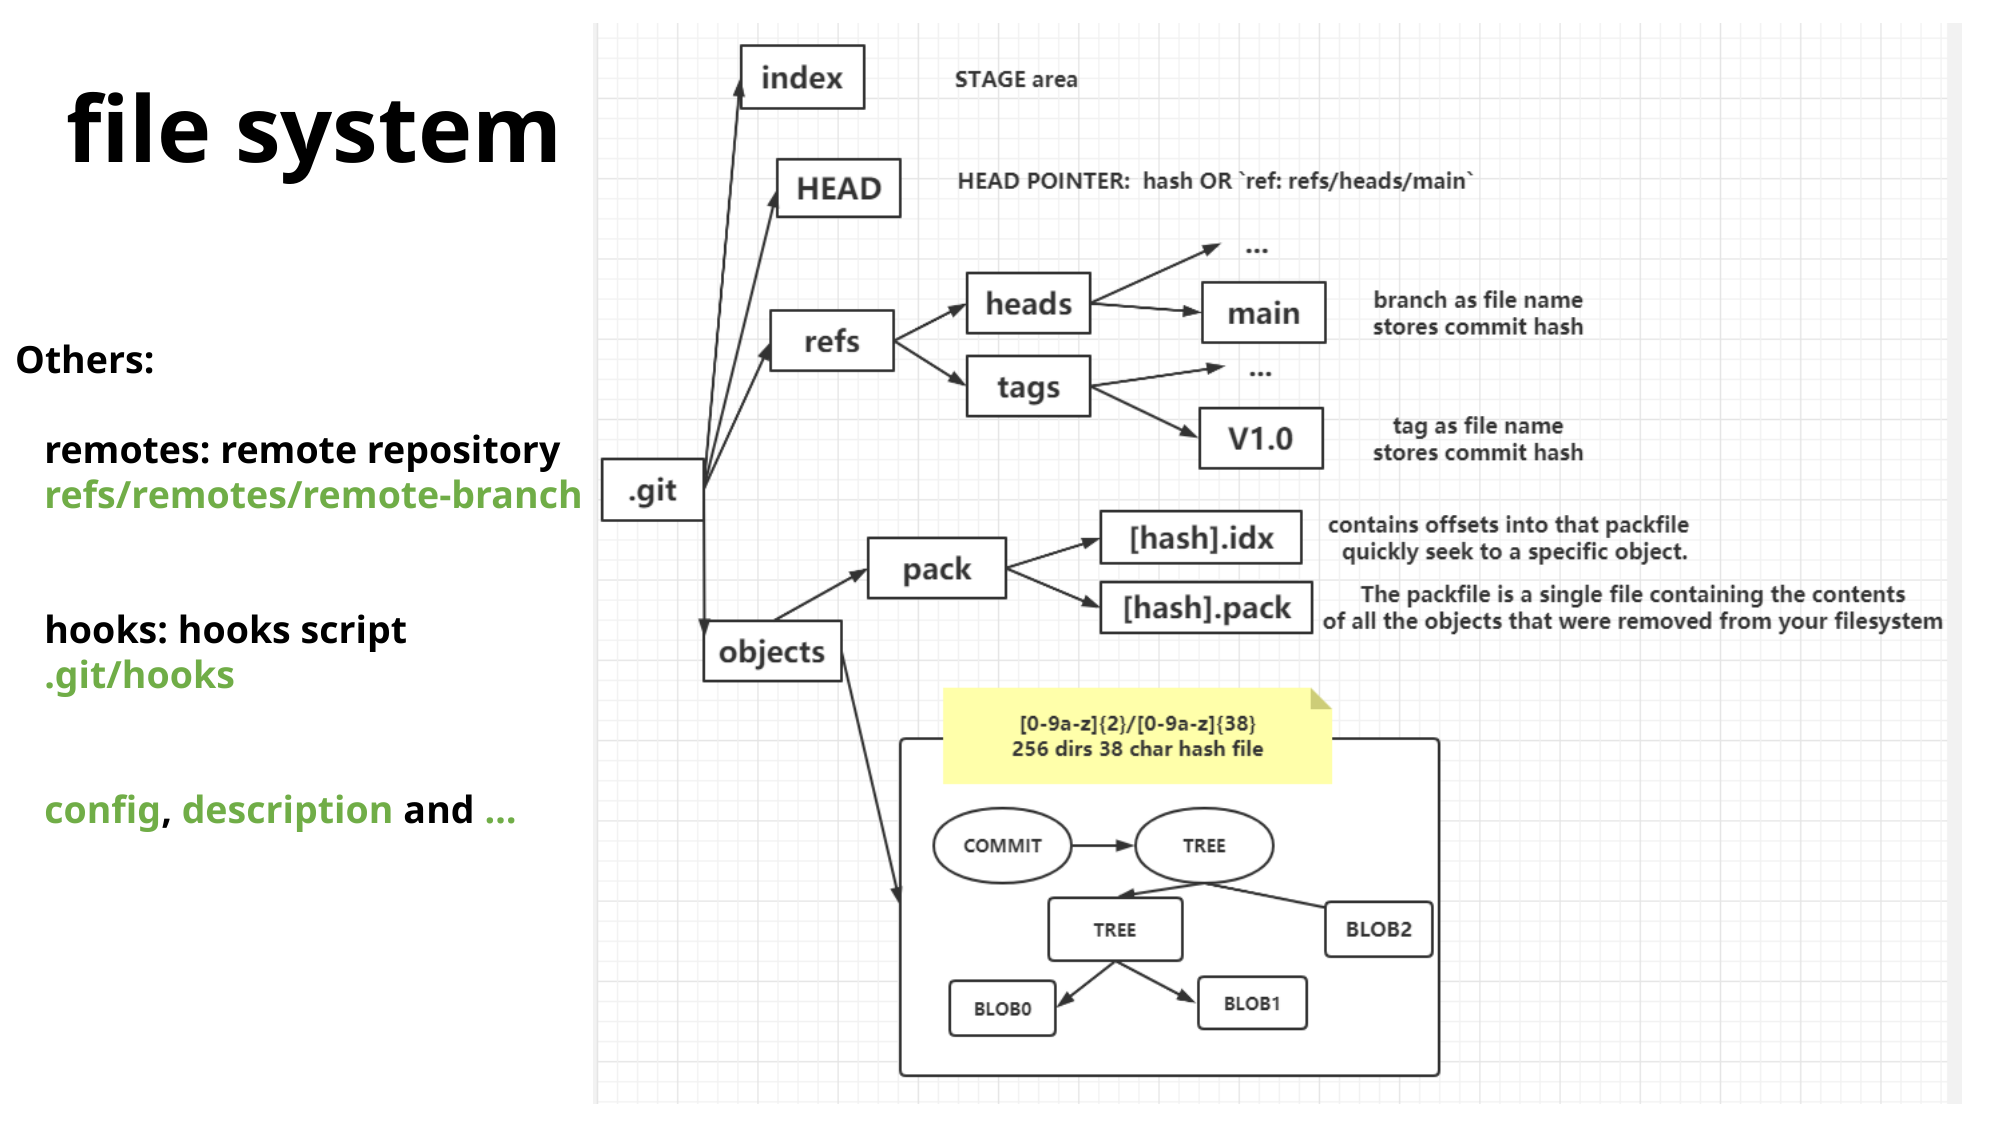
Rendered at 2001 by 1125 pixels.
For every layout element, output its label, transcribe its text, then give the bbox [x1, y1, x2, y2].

title file system [51, 24, 593, 242]
picture [593, 23, 1962, 1104]
text_box Others: remotes: remote repository refs/remotes/remote-branch hooks: hooks script .git/hooks config, description and … [0, 328, 593, 839]
